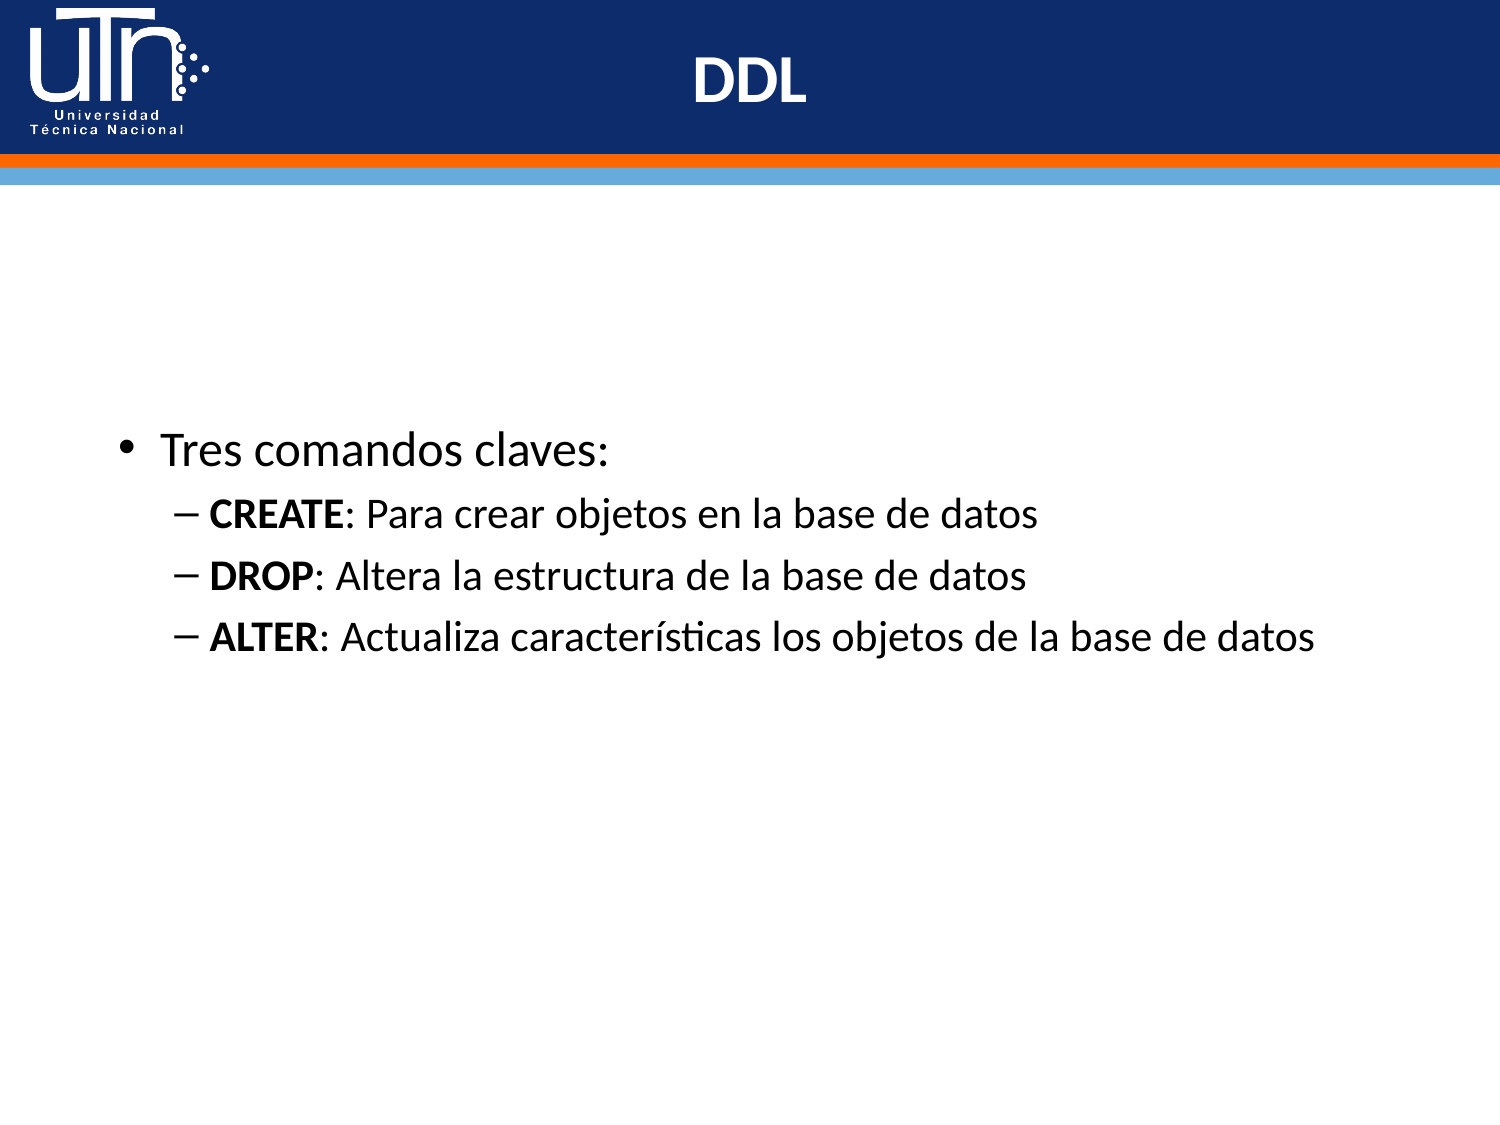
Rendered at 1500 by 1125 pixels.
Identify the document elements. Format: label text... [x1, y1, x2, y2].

title DDL [0, 0, 1500, 154]
list Tres comandos claves: CREATE: Para crear objetos en la base de datos DROP: Altera la estructura de la base de datos ALTER: Actualiza características los objetos de la base de datos [103, 198, 1397, 1012]
